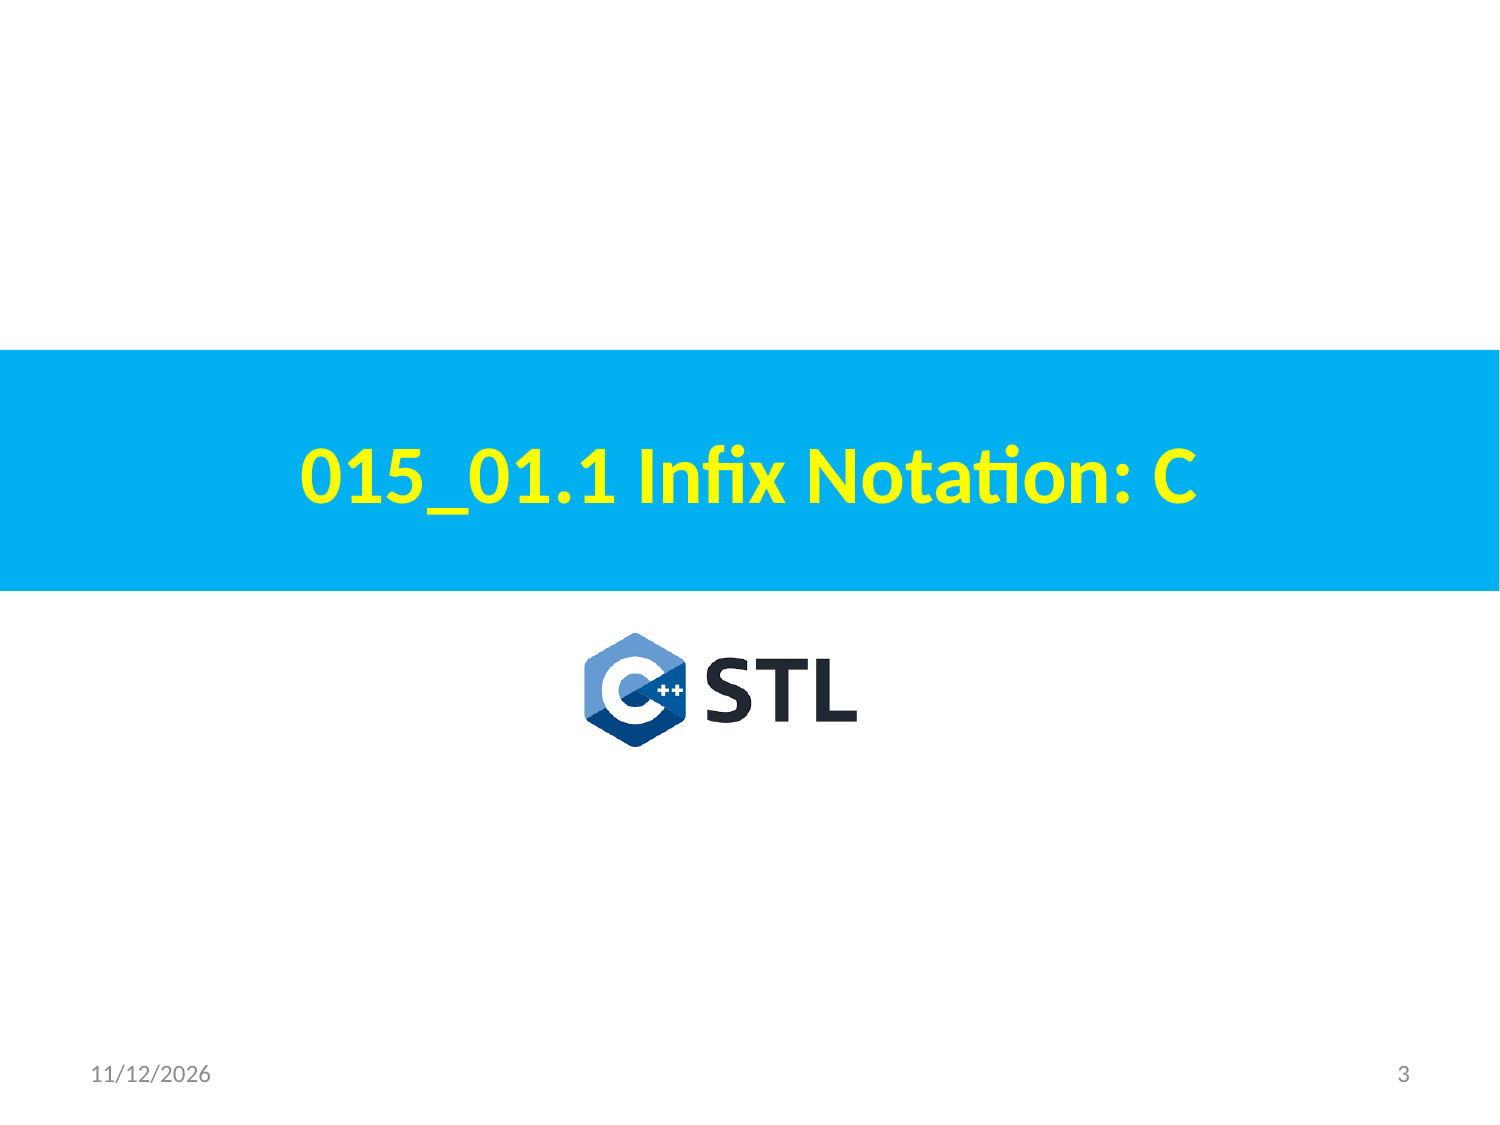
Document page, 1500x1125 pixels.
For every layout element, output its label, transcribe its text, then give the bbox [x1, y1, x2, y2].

title 015_01.1 Infix Notation: C [0, 349, 1500, 591]
picture [584, 633, 857, 747]
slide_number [75, 1042, 425, 1103]
slide_number 3 [1074, 1042, 1425, 1103]
